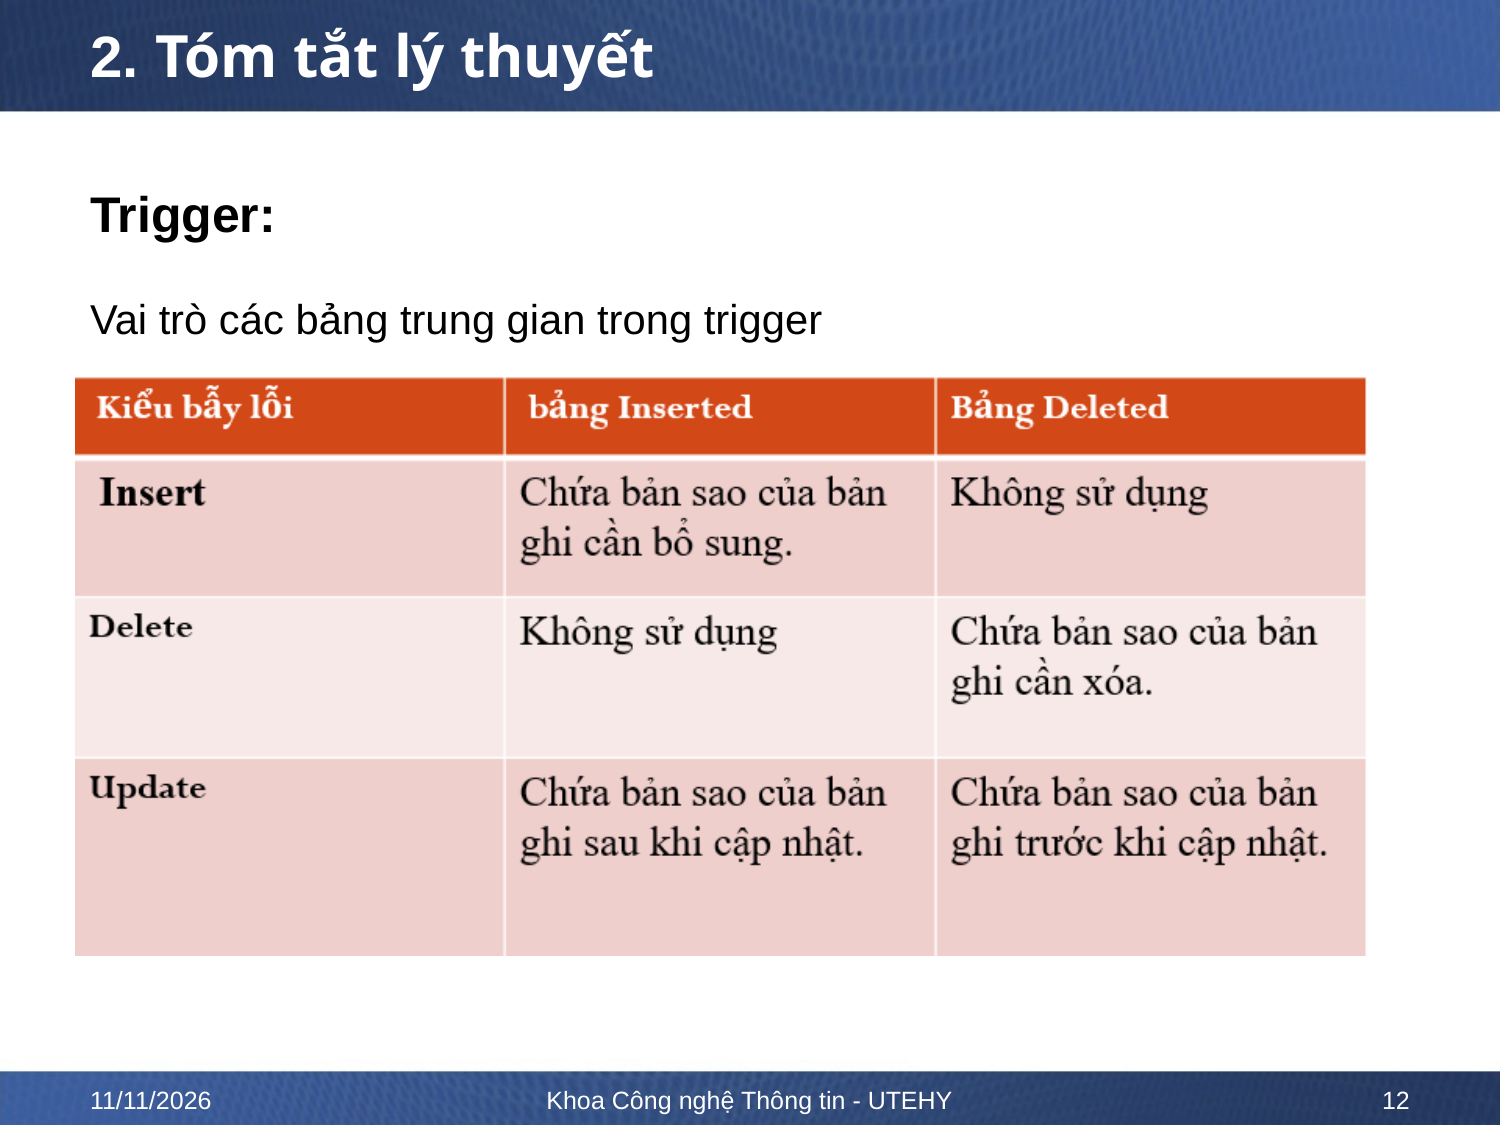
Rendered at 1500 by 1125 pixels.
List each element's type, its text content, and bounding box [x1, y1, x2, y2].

slide_number 12 [1074, 1069, 1425, 1125]
title 2. Tóm tắt lý thuyết [75, 4, 1425, 105]
picture [0, 0, 1500, 1125]
footer Khoa Công nghệ Thông tin - UTEHY [512, 1069, 988, 1125]
list Trigger: Vai trò các bảng trung gian trong trigger [75, 174, 1425, 1025]
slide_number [75, 1069, 425, 1125]
